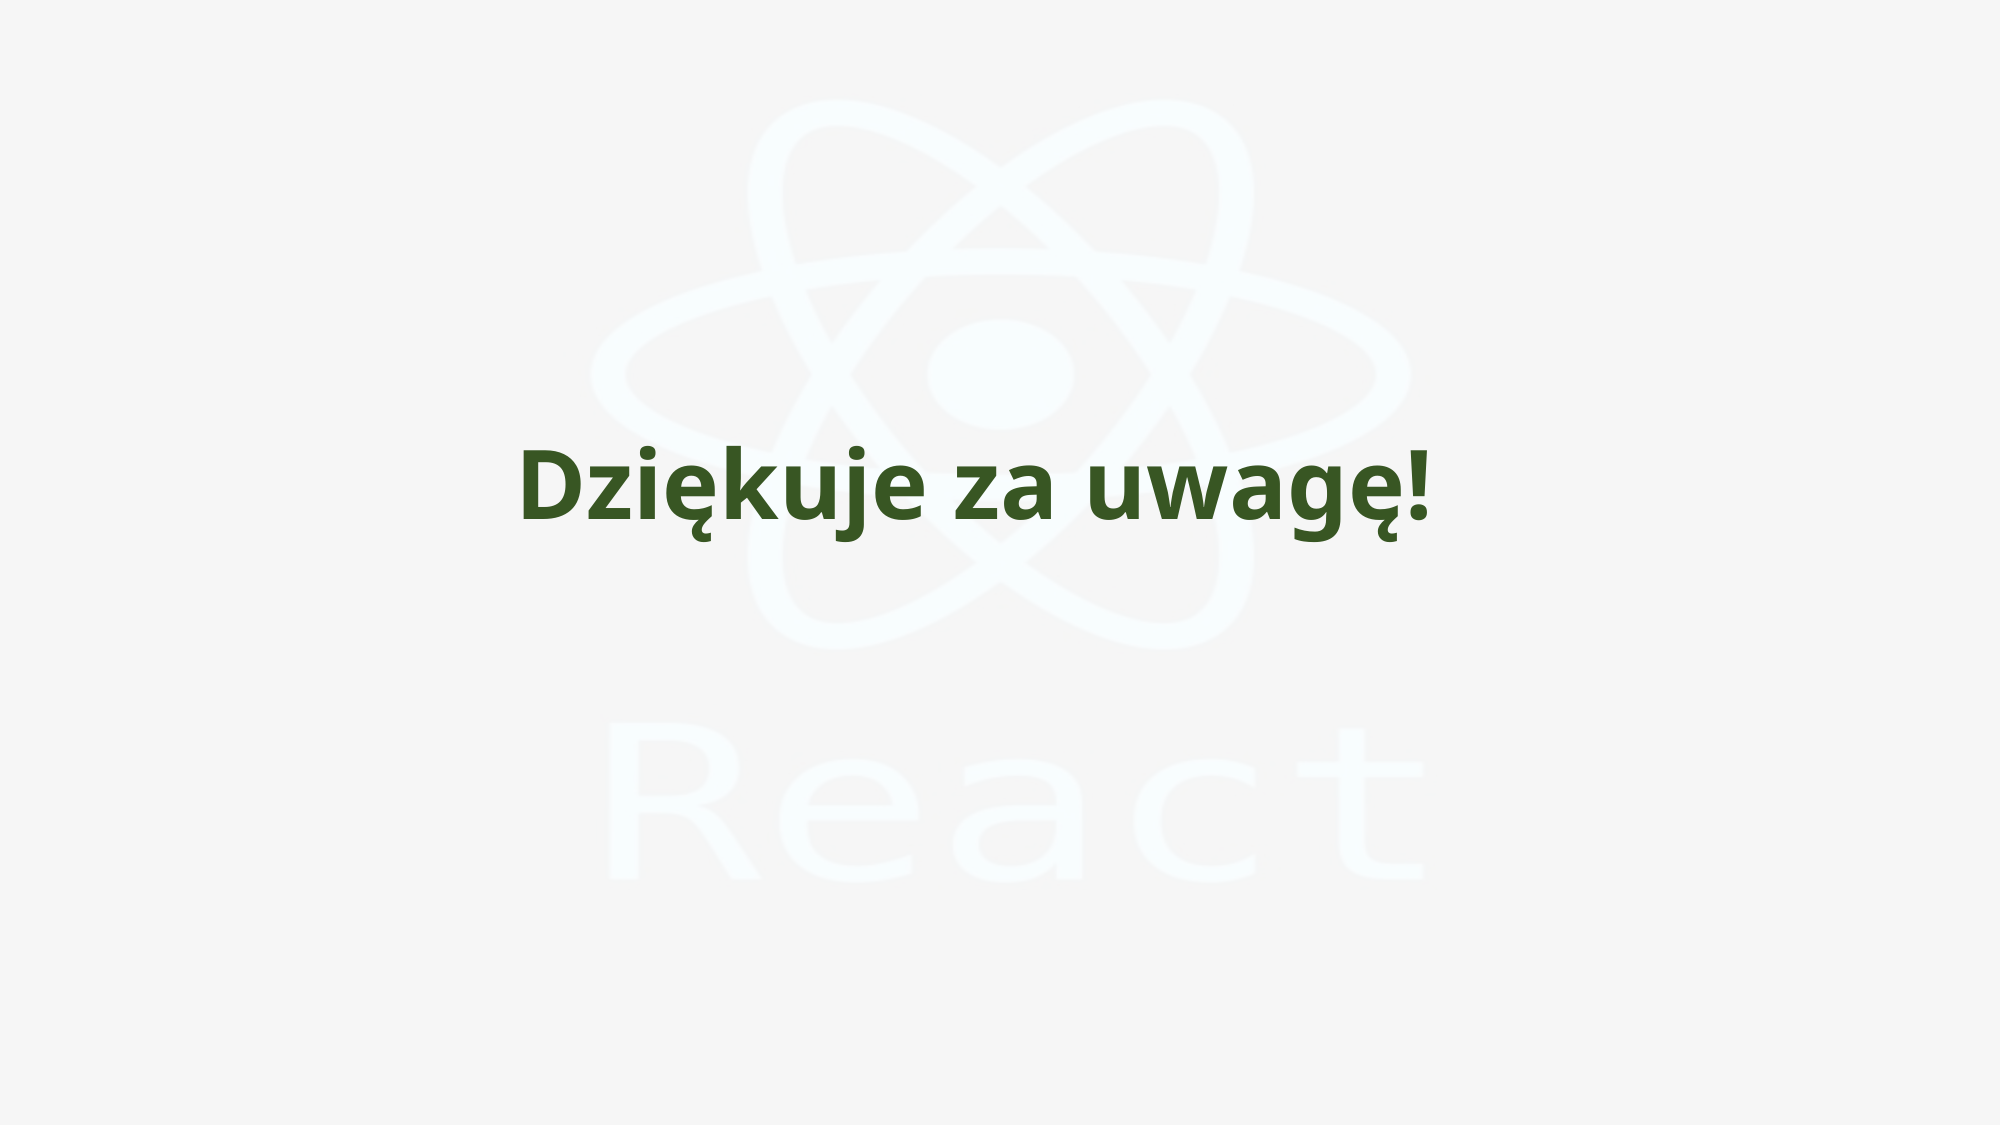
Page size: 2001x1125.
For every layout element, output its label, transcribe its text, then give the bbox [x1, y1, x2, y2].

title Dziękuje za uwagę! [500, 379, 1473, 598]
